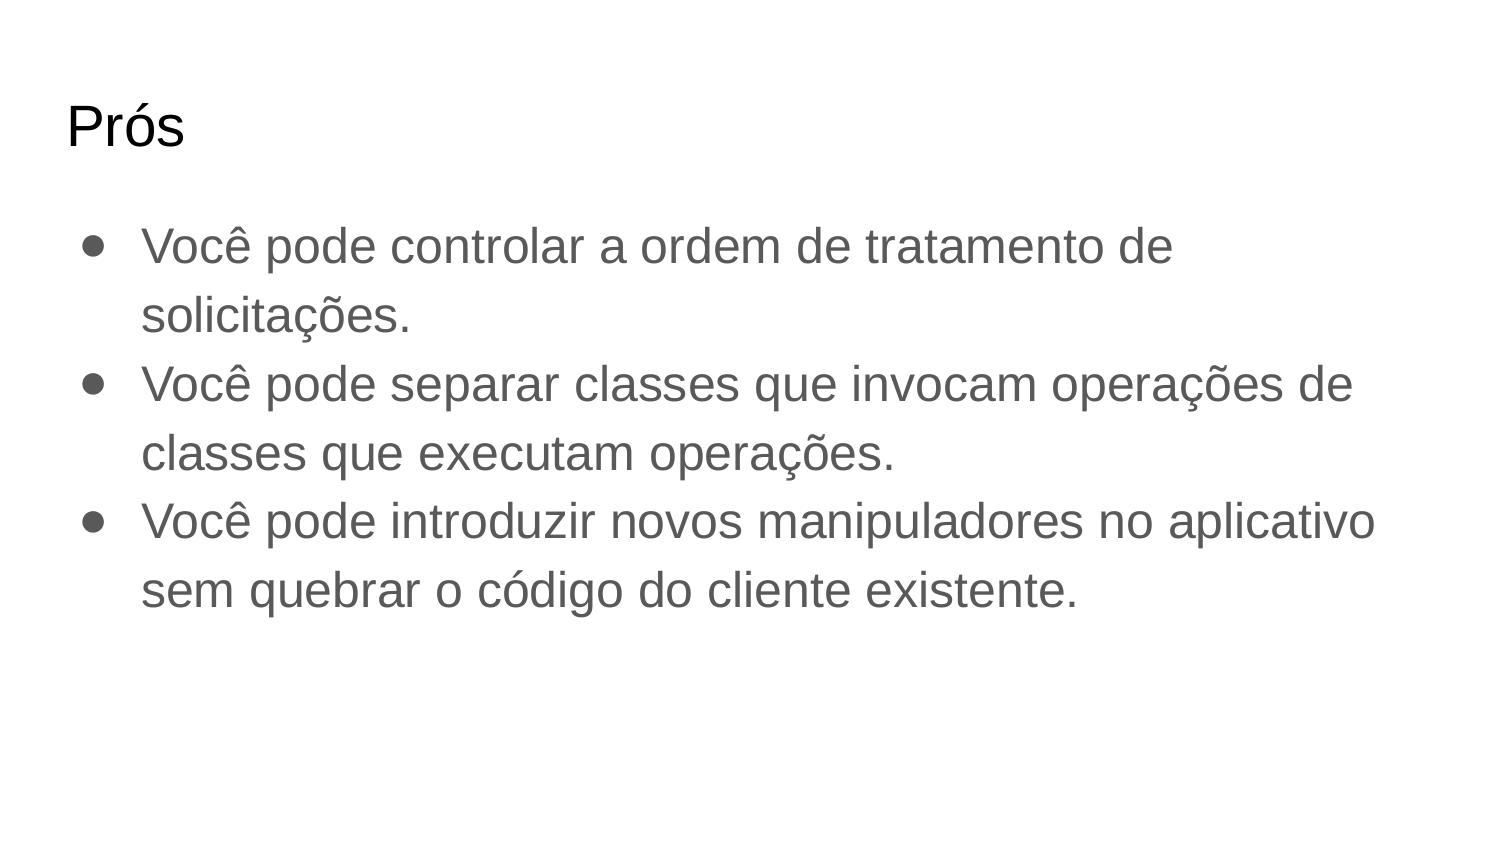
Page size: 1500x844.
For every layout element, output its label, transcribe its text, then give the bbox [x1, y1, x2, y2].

list Você pode controlar a ordem de tratamento de solicitações. Você pode separar classes que invocam operações de classes que executam operações. Você pode introduzir novos manipuladores no aplicativo sem quebrar o código do cliente existente. [51, 189, 1449, 750]
title Prós [51, 72, 1449, 167]
